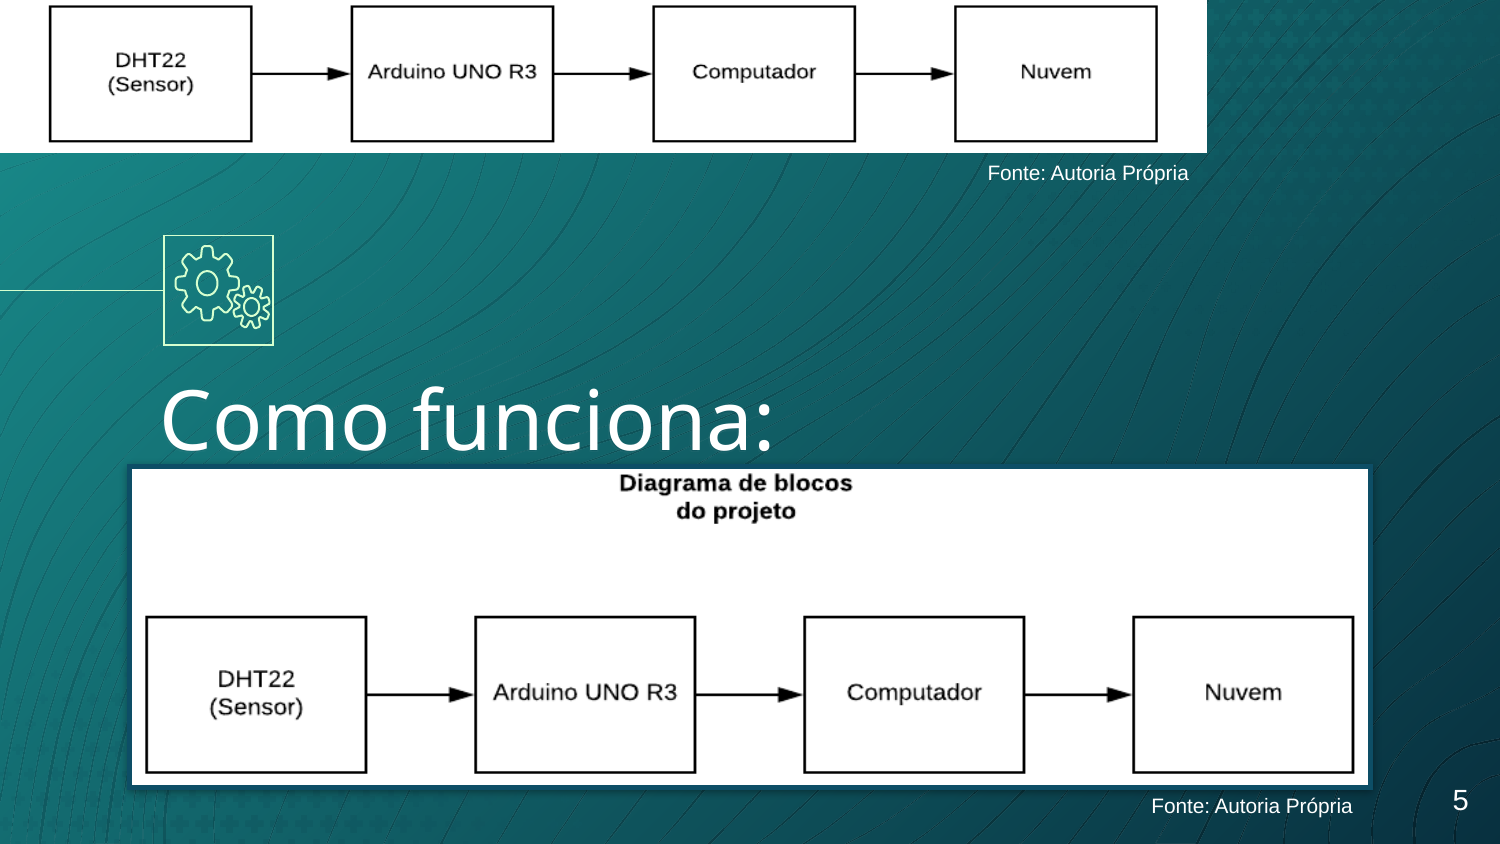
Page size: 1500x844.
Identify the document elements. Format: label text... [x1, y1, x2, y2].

text_box Fonte: Autoria Própria [1136, 791, 1372, 825]
title Como funciona: [159, 278, 1340, 461]
text_box Fonte: Autoria Própria [972, 160, 1207, 193]
picture [131, 468, 1369, 786]
picture [0, 0, 1208, 153]
text_box 5 [1378, 766, 1469, 832]
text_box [175, 245, 270, 329]
